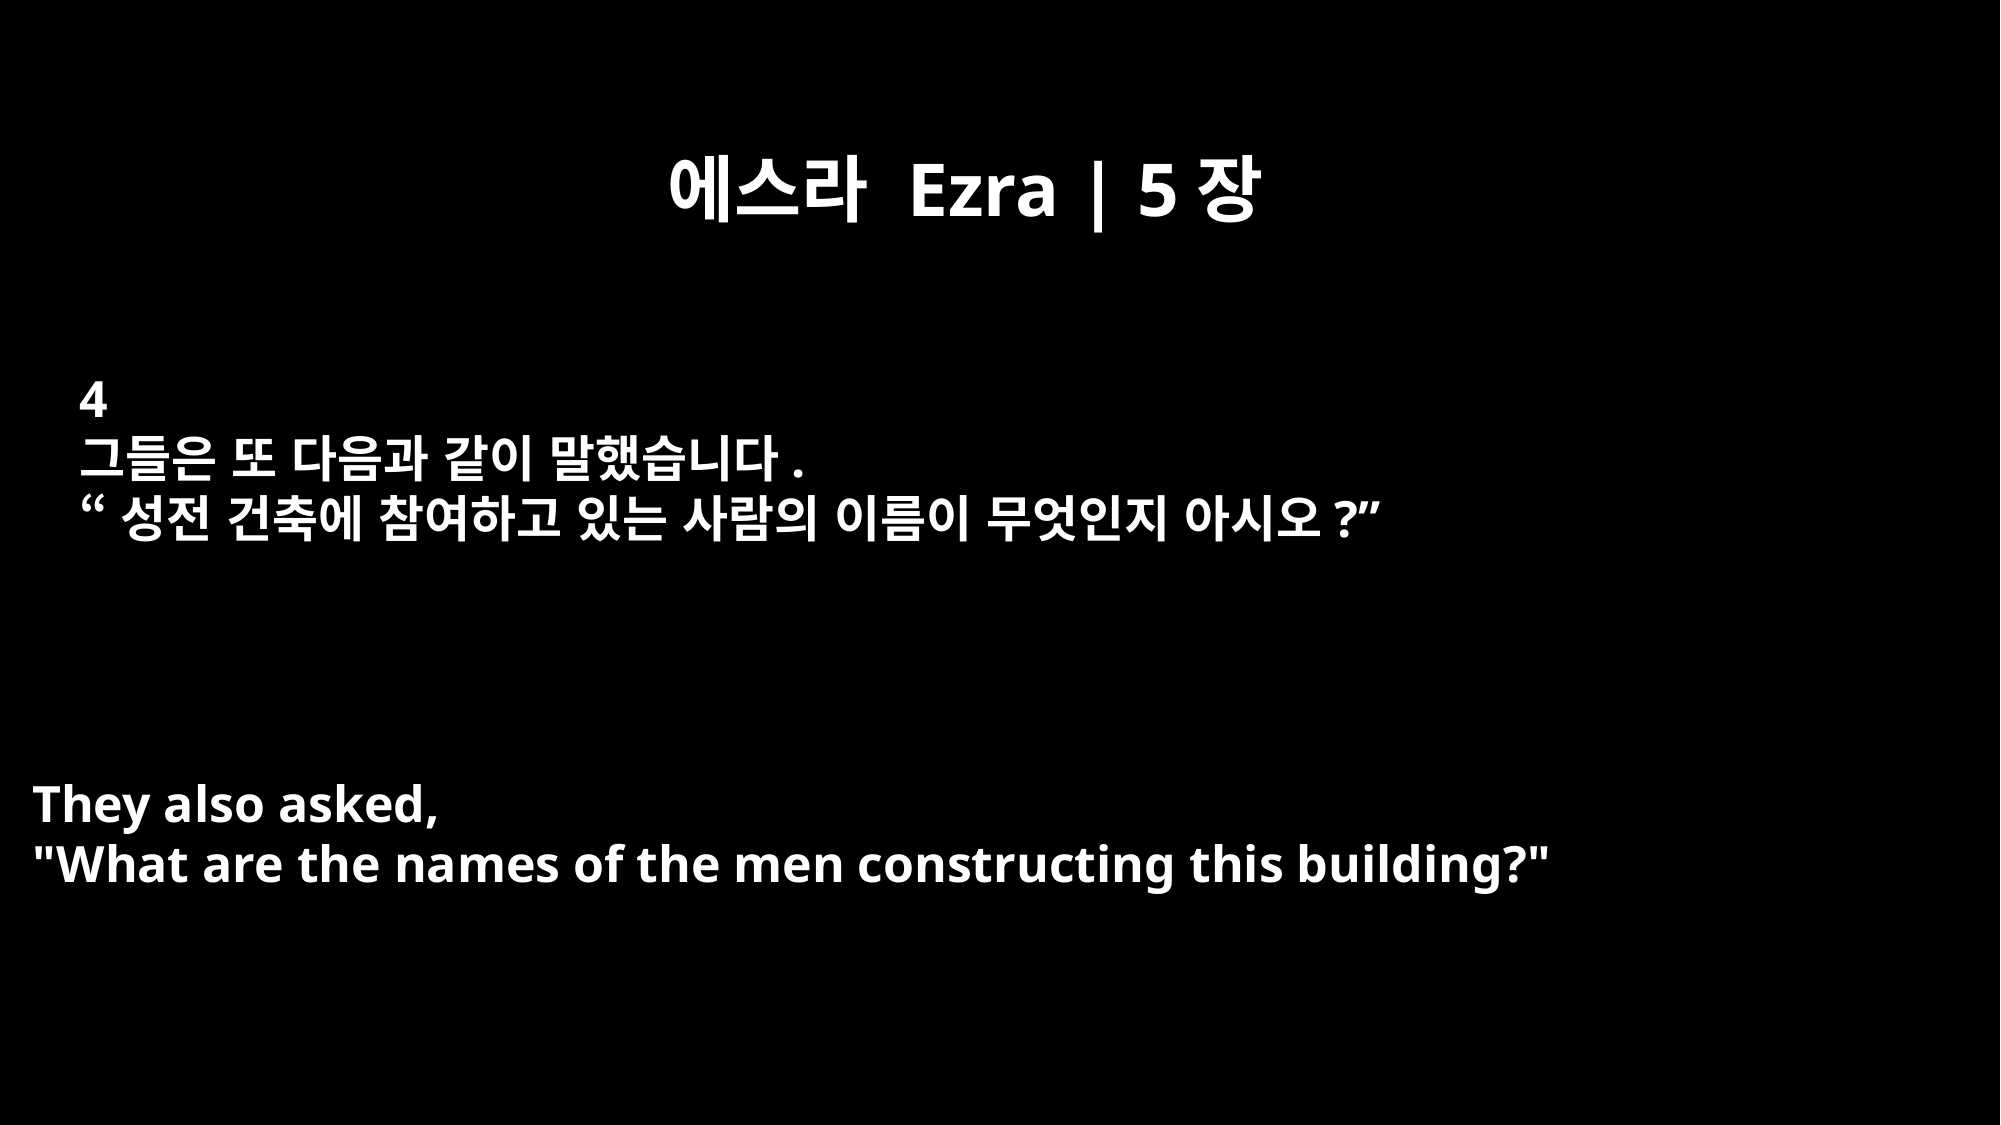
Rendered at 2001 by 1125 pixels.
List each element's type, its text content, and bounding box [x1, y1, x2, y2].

text_box They also asked, "What are the names of the men constructing this building?" [17, 764, 1566, 900]
text_box 4 그들은 또 다음과 같이 말했습니다. “성전 건축에 참여하고 있는 사람의 이름이 무엇인지 아시오?” [65, 359, 1396, 555]
text_box 에스라 Ezra | 5장 [652, 136, 1280, 239]
